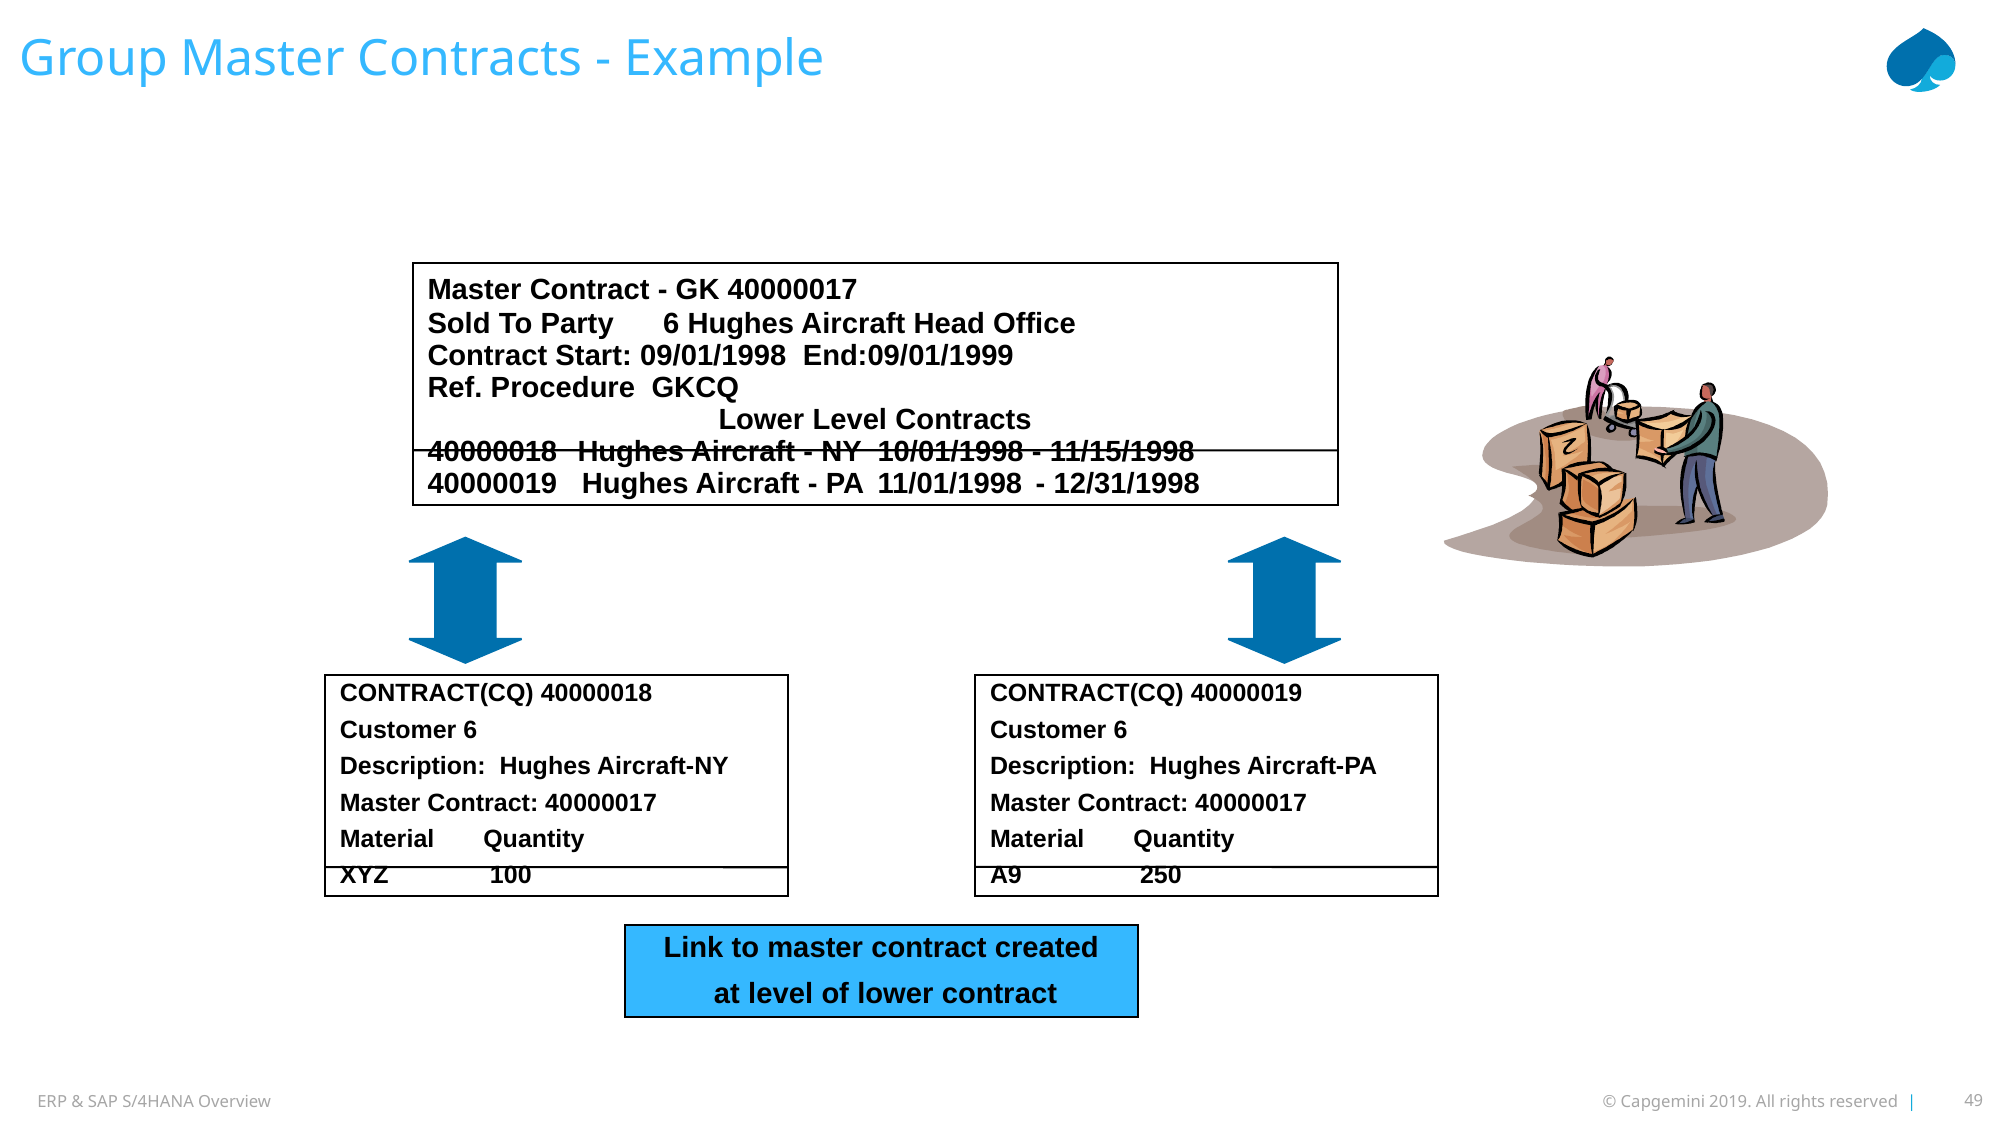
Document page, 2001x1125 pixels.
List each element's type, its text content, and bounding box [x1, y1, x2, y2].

text_box CONTRACT(CQ) 40000018 Customer 6 Description: Hughes Aircraft-NY Master Contract: 40000017 Material Quantity XYZ 100 [325, 868, 788, 897]
text_box [1228, 537, 1341, 663]
title Group Master Contracts - Example [19, 3, 1845, 63]
text_box Master Contract - GK 40000017 Sold To Party 6 Hughes Aircraft Head Office Contract Start: 09/01/1998 End:09/01/1999 Ref. Procedure GKCQ Lower Level Contracts 40000018 Hughes Aircraft - NY 10/01/1998 - 11/15/1998 40000019 Hughes Aircraft - PA 11/01/1998 - 12/31/1998 [412, 262, 1338, 450]
text_box CONTRACT(CQ) 40000019 Customer 6 Description: Hughes Aircraft-PA Master Contract: 40000017 Material Quantity A9 250 [975, 675, 1438, 866]
picture [1443, 351, 1833, 572]
text_box [409, 537, 522, 663]
text_box CONTRACT(CQ) 40000019 Customer 6 Description: Hughes Aircraft-PA Master Contract: 40000017 Material Quantity A9 250 [975, 867, 1438, 897]
text_box Master Contract - GK 40000017 Sold To Party 6 Hughes Aircraft Head Office Contract Start: 09/01/1998 End:09/01/1999 Ref. Procedure GKCQ Lower Level Contracts 40000018 Hughes Aircraft - NY 10/01/1998 - 11/15/1998 40000019 Hughes Aircraft - PA 11/01/1998 - 12/31/1998 [412, 451, 1338, 505]
text_box Link to master contract created at level of lower contract [625, 925, 1138, 1018]
text_box CONTRACT(CQ) 40000018 Customer 6 Description: Hughes Aircraft-NY Master Contract: 40000017 Material Quantity XYZ 100 [325, 675, 788, 867]
